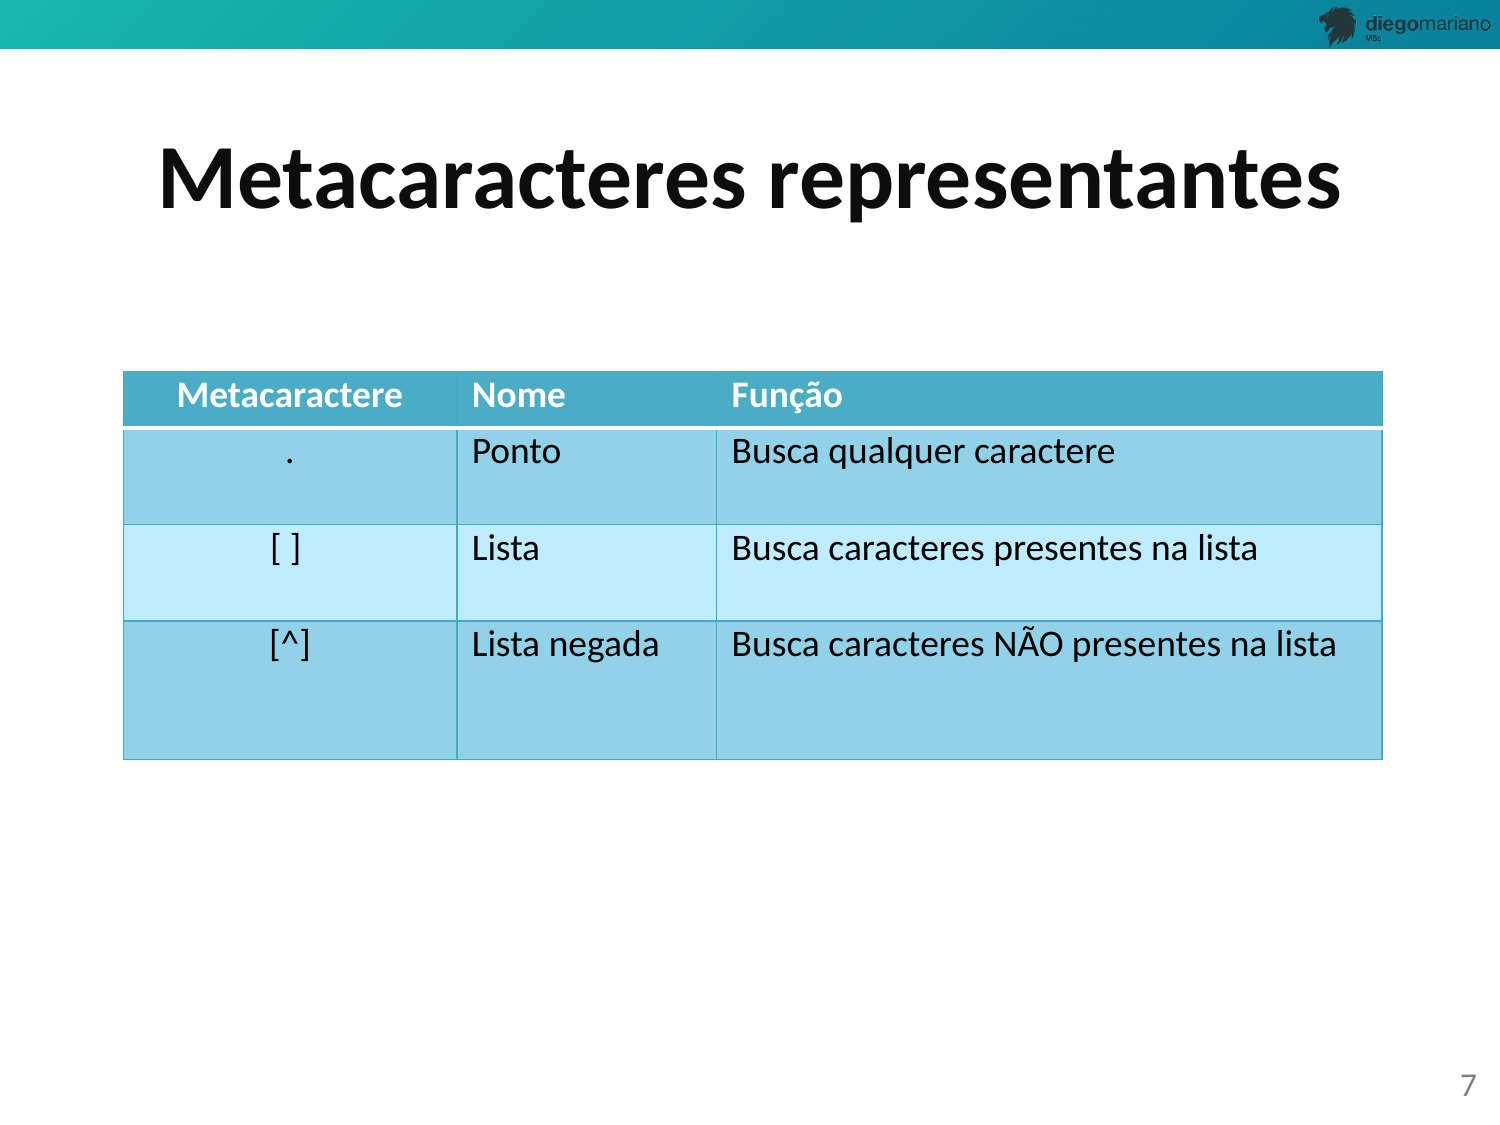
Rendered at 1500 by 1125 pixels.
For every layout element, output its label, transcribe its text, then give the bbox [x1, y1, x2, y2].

table_cell Busca caracteres presentes na lista [717, 525, 1381, 620]
table_cell [ ] [124, 525, 456, 620]
table_cell Busca caracteres NÃO presentes na lista [717, 622, 1381, 759]
table_header Metacaractere [124, 372, 456, 426]
table_cell [^] [124, 622, 456, 759]
table_cell Ponto [458, 430, 716, 524]
table_header Função [717, 372, 1381, 426]
table_cell . [124, 430, 456, 524]
title Metacaracteres representantes [75, 78, 1425, 266]
table_cell Lista negada [458, 622, 716, 759]
picture [0, 0, 1500, 49]
slide_number 7 [1141, 1055, 1492, 1116]
table_header Nome [458, 372, 716, 426]
table_cell Lista [458, 525, 716, 620]
table_cell Busca qualquer caractere [717, 430, 1381, 524]
